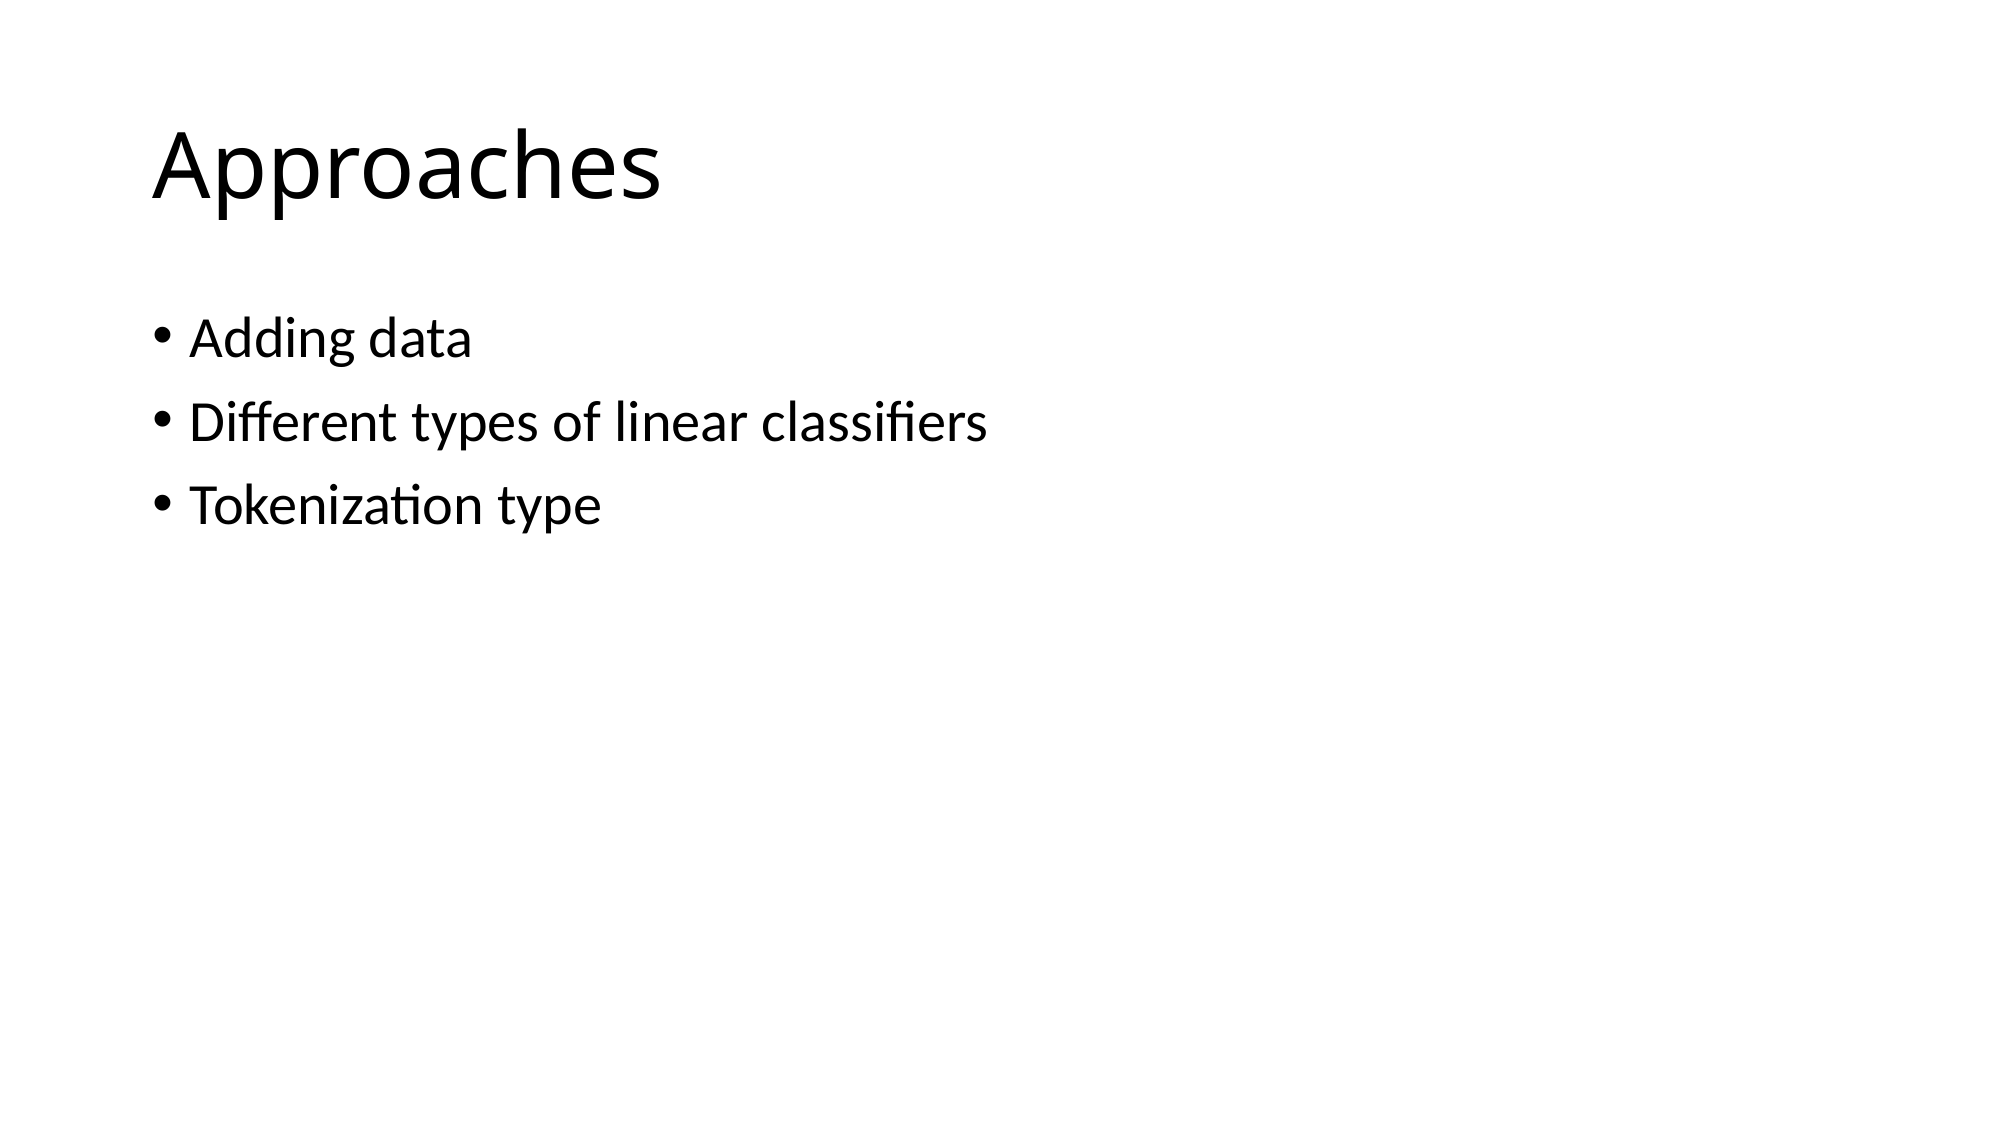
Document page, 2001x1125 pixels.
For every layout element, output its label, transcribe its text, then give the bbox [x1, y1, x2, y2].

list Adding data Different types of linear classifiers Tokenization type [137, 299, 1863, 1014]
title Approaches [137, 59, 1863, 278]
